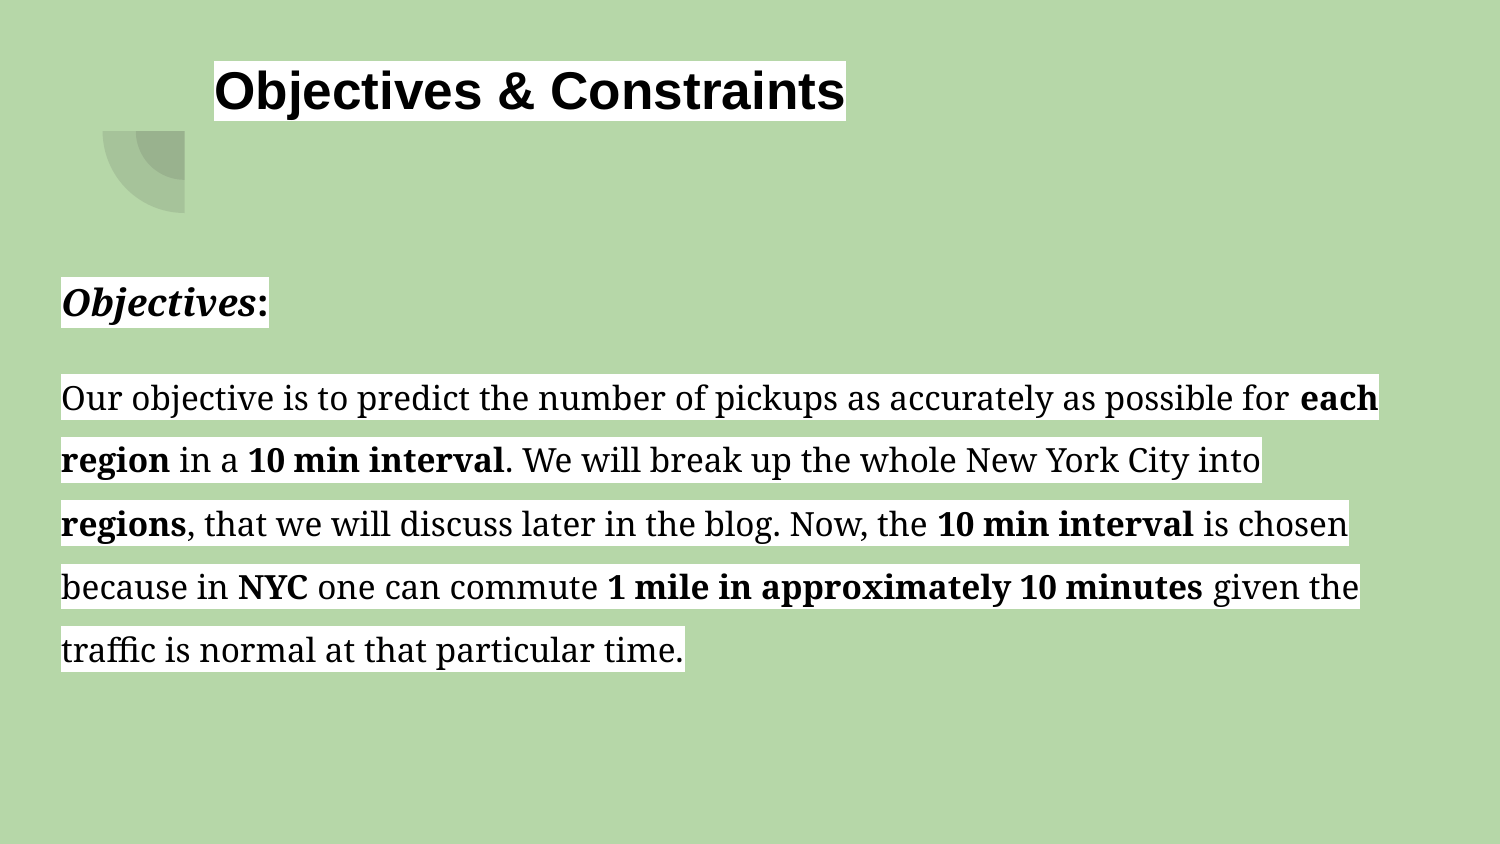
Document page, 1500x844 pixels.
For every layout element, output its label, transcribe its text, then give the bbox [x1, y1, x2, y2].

title Objectives & Constraints [199, 33, 1353, 198]
list Objectives: Our objective is to predict the number of pickups as accurately as possible for each region in a 10 min interval. We will break up the whole New York City into regions, that we will discuss later in the blog. Now, the 10 min interval is chosen because in NYC one can commute 1 mile in approximately 10 minutes given the traffic is normal at that particular time. [46, 238, 1412, 769]
